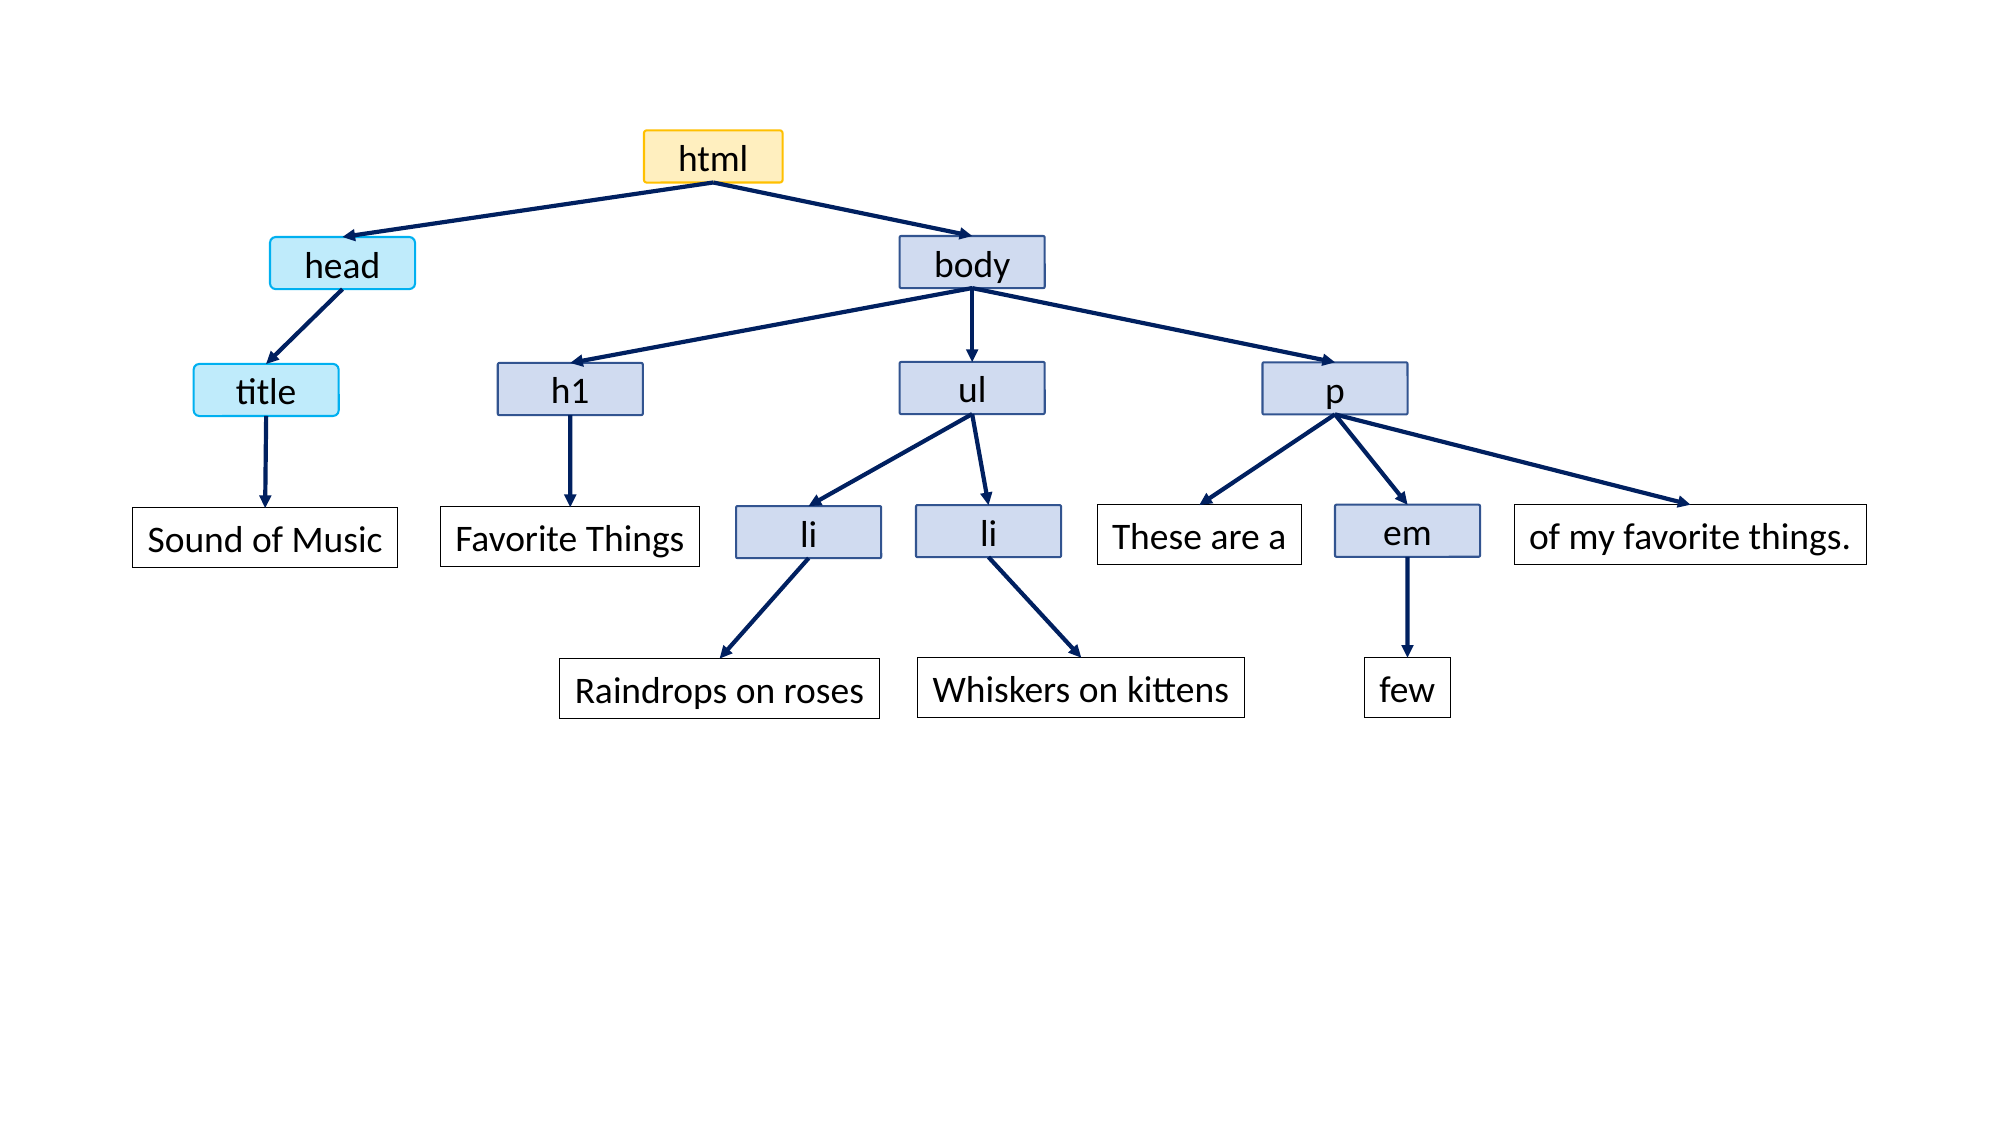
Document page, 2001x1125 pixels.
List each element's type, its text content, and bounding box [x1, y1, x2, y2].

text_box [570, 288, 972, 363]
text_box Raindrops on roses [559, 658, 880, 719]
text_box body [898, 234, 1046, 288]
text_box Sound of Music [132, 507, 398, 568]
text_box of my favorite things. [1514, 504, 1867, 565]
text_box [1334, 414, 1691, 505]
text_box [719, 558, 809, 659]
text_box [342, 182, 714, 237]
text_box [988, 557, 1082, 658]
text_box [1199, 414, 1334, 505]
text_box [713, 182, 973, 236]
text_box title [192, 362, 340, 418]
text_box html [642, 129, 784, 182]
text_box Whiskers on kittens [917, 657, 1245, 718]
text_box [808, 414, 972, 506]
text_box p [1261, 361, 1409, 414]
text_box few [1364, 657, 1451, 718]
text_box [266, 289, 343, 364]
text_box head [268, 235, 417, 291]
text_box li [914, 504, 1063, 559]
text_box These are a [1097, 504, 1302, 565]
text_box h1 [496, 361, 644, 417]
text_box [972, 414, 989, 506]
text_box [972, 288, 1335, 363]
text_box em [1333, 505, 1482, 558]
text_box li [735, 505, 883, 560]
text_box Favorite Things [440, 506, 700, 567]
text_box ul [898, 363, 1046, 416]
